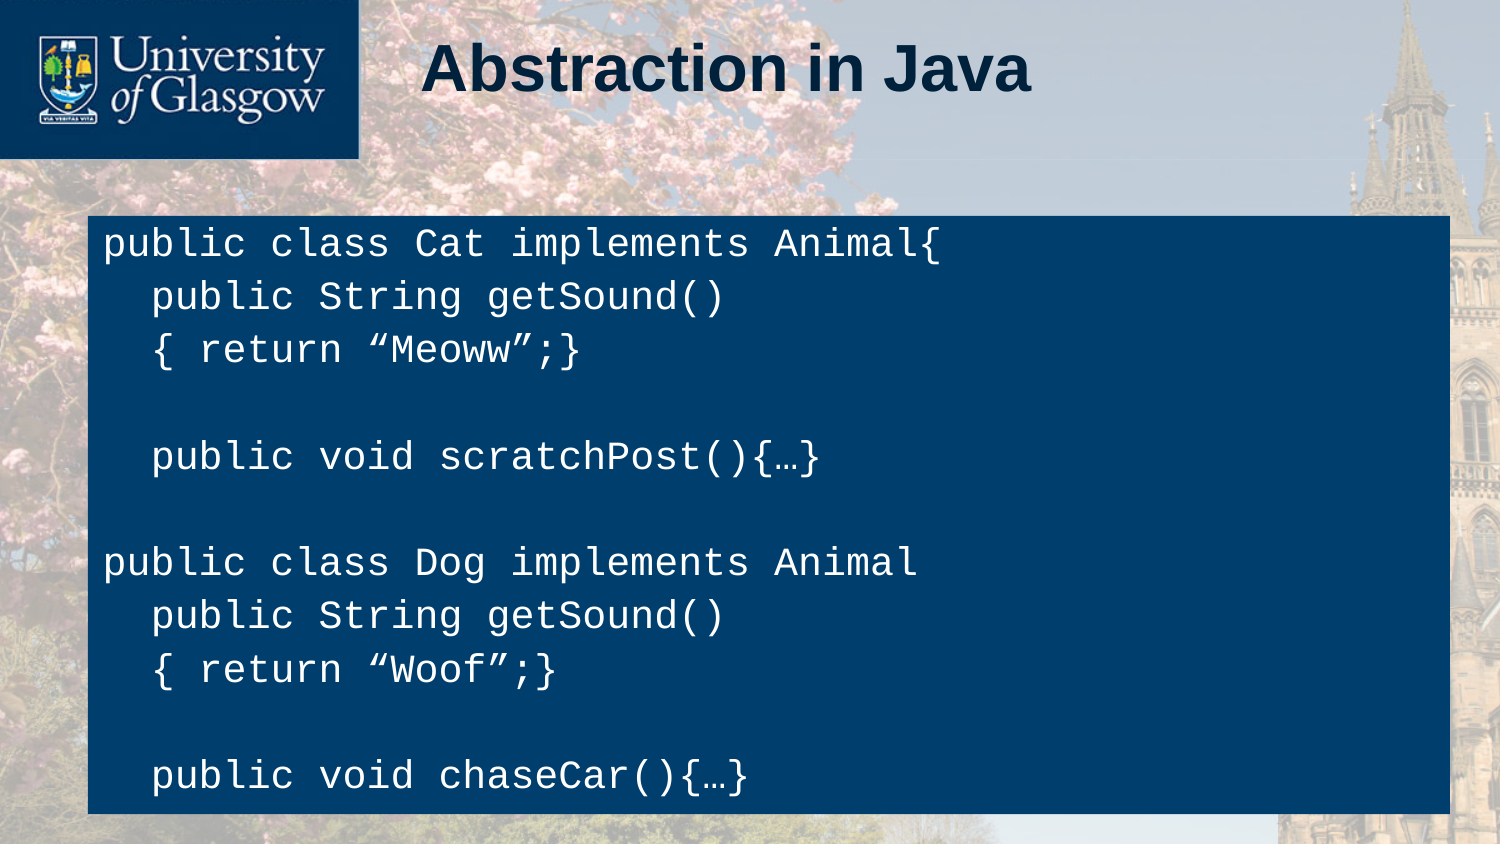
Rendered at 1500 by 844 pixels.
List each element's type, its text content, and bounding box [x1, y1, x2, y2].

picture [0, 0, 358, 159]
list public class Cat implements Animal{ public String getSound() { return “Meoww”;} public void scratchPost(){…} public class Dog implements Animal public String getSound() { return “Woof”;} public void chaseCar(){…} [87, 215, 1450, 815]
title Abstraction in Java [405, 29, 1395, 113]
